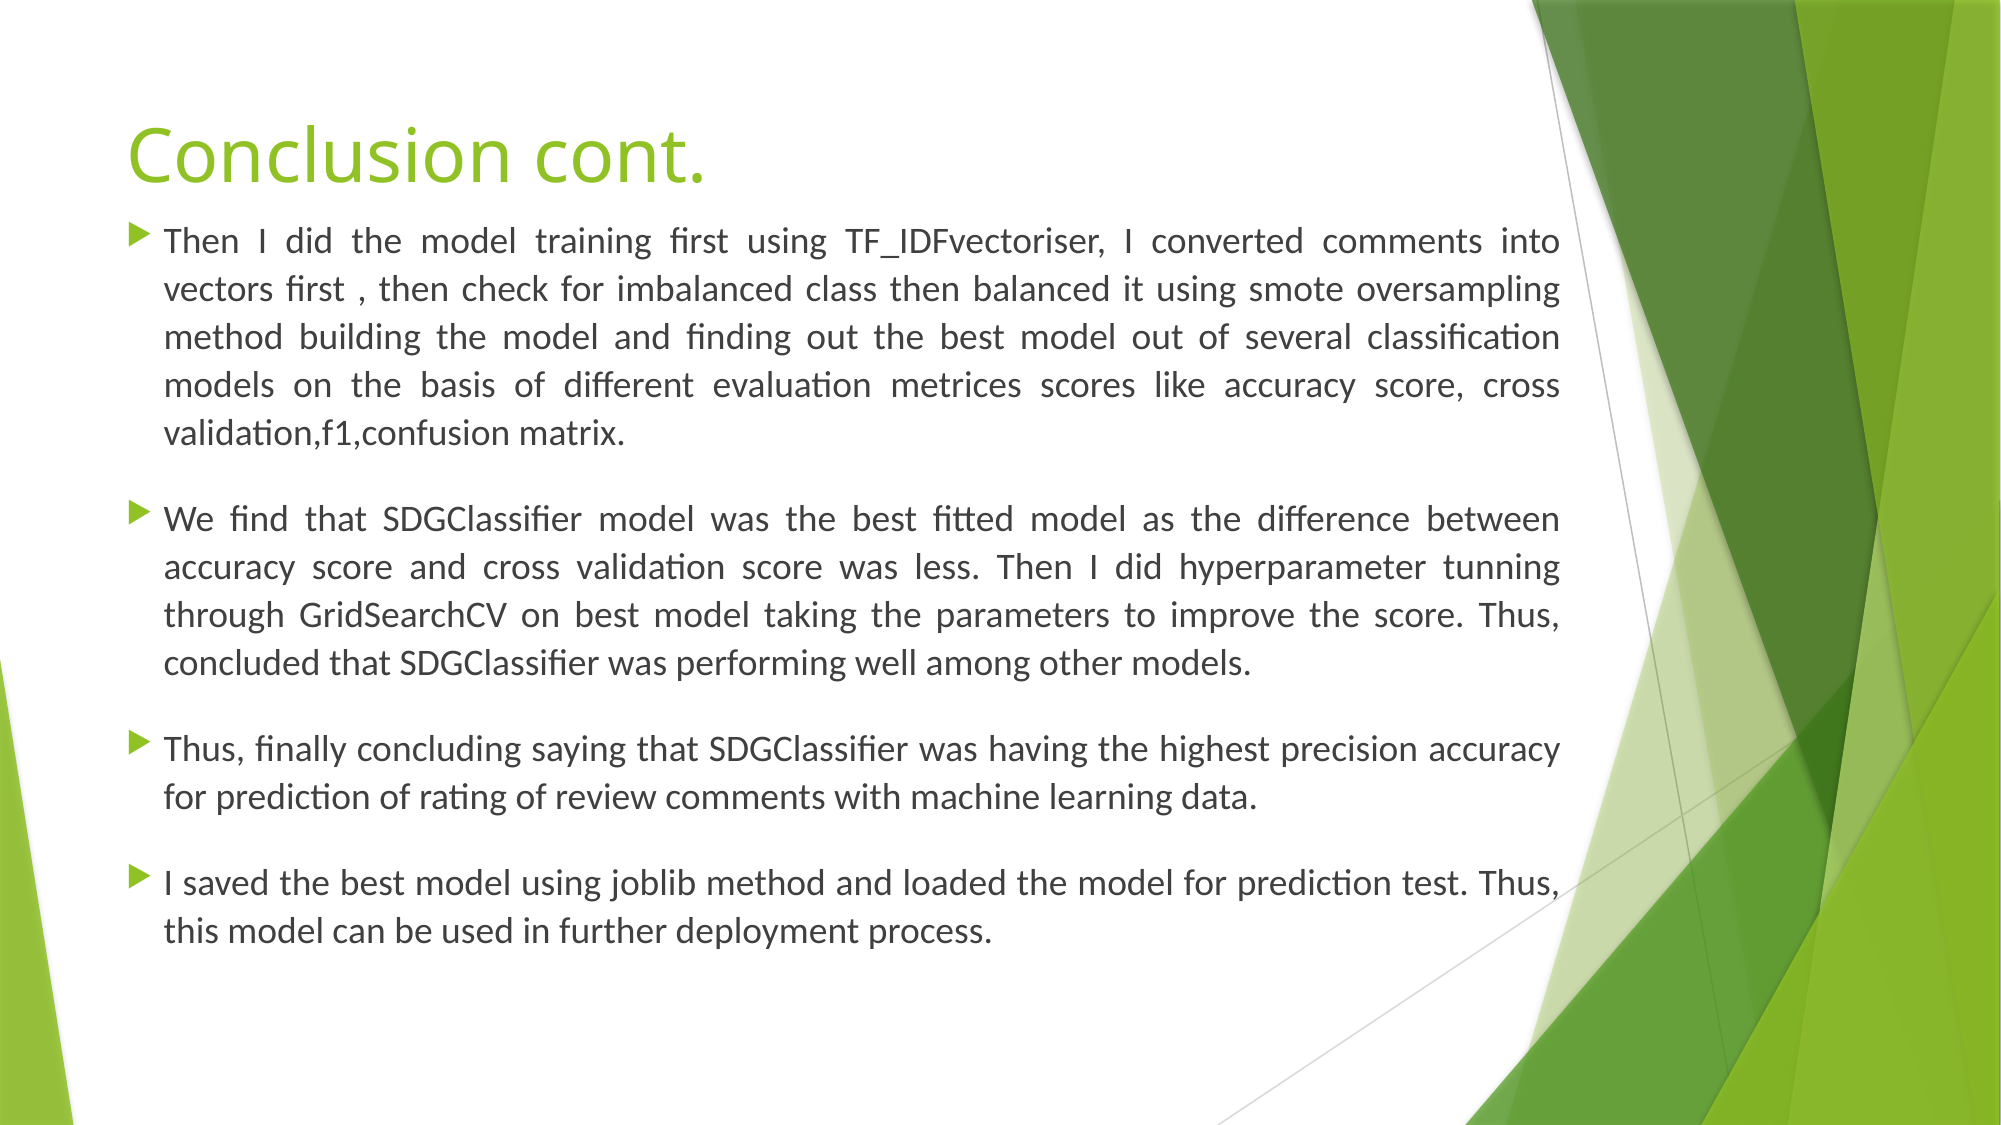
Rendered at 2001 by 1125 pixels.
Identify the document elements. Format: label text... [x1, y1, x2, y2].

title Conclusion cont. [111, 99, 1522, 205]
list Then I did the model training first using TF_IDFvectoriser, I converted comments into vectors first , then check for imbalanced class then balanced it using smote oversampling method building the model and finding out the best model out of several classification models on the basis of different evaluation metrices scores like accuracy score, cross validation,f1,confusion matrix. We find that SDGClassifier model was the best fitted model as the difference between accuracy score and cross validation score was less. Then I did hyperparameter tunning through GridSearchCV on best model taking the parameters to improve the score. Thus, concluded that SDGClassifier was performing well among other models. Thus, finally concluding saying that SDGClassifier was having the highest precision accuracy for prediction of rating of review comments with machine learning data. I saved the best model using joblib method and loaded the model for prediction test. Thus, this model can be used in further deployment process. [111, 205, 1578, 1025]
